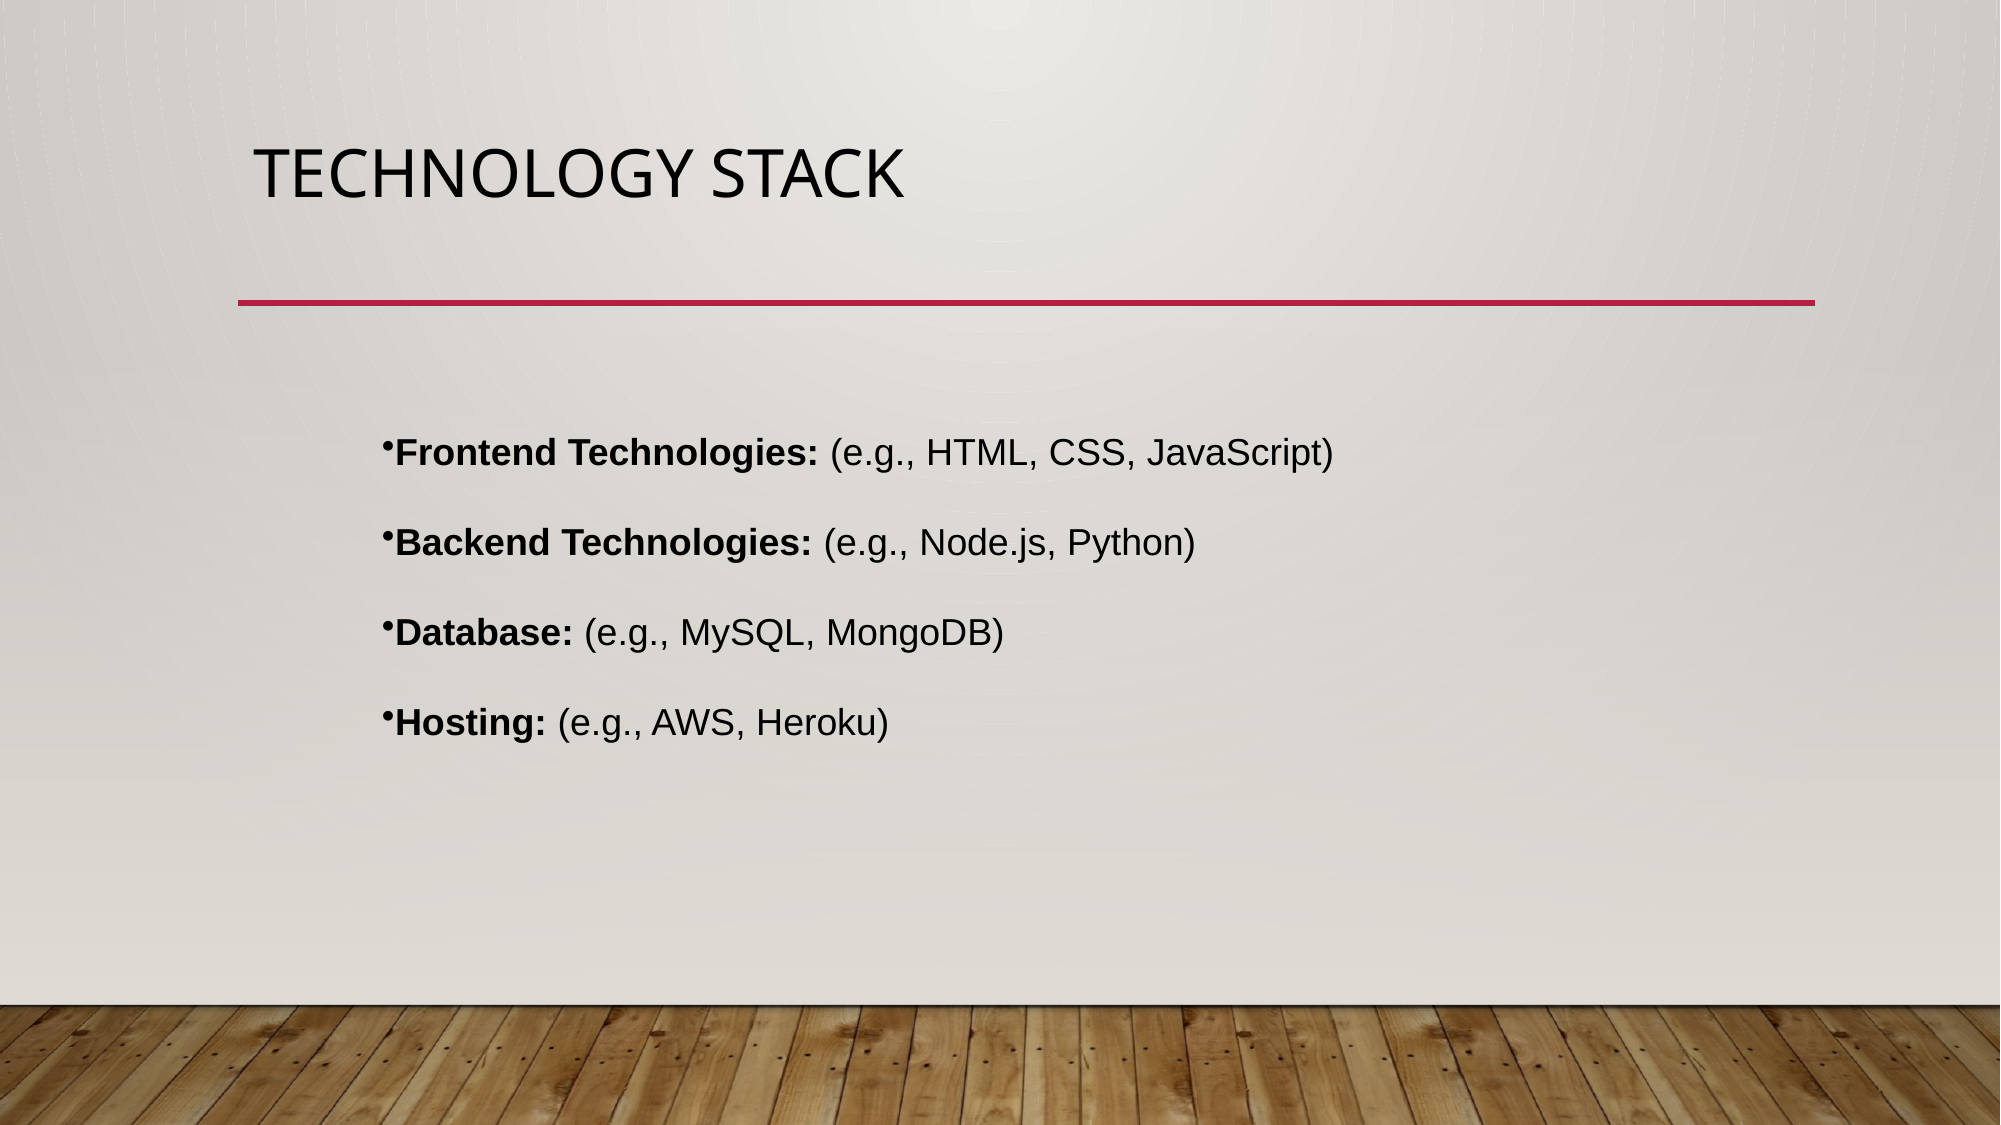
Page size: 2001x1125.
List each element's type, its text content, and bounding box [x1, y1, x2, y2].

list Frontend Technologies: (e.g., HTML, CSS, JavaScript) Backend Technologies: (e.g., Node.js, Python) Database: (e.g., MySQL, MongoDB) Hosting: (e.g., AWS, Heroku) [366, 259, 1359, 913]
title TECHNOLOGY STACK [238, 131, 1814, 305]
picture [0, 1005, 2000, 1125]
